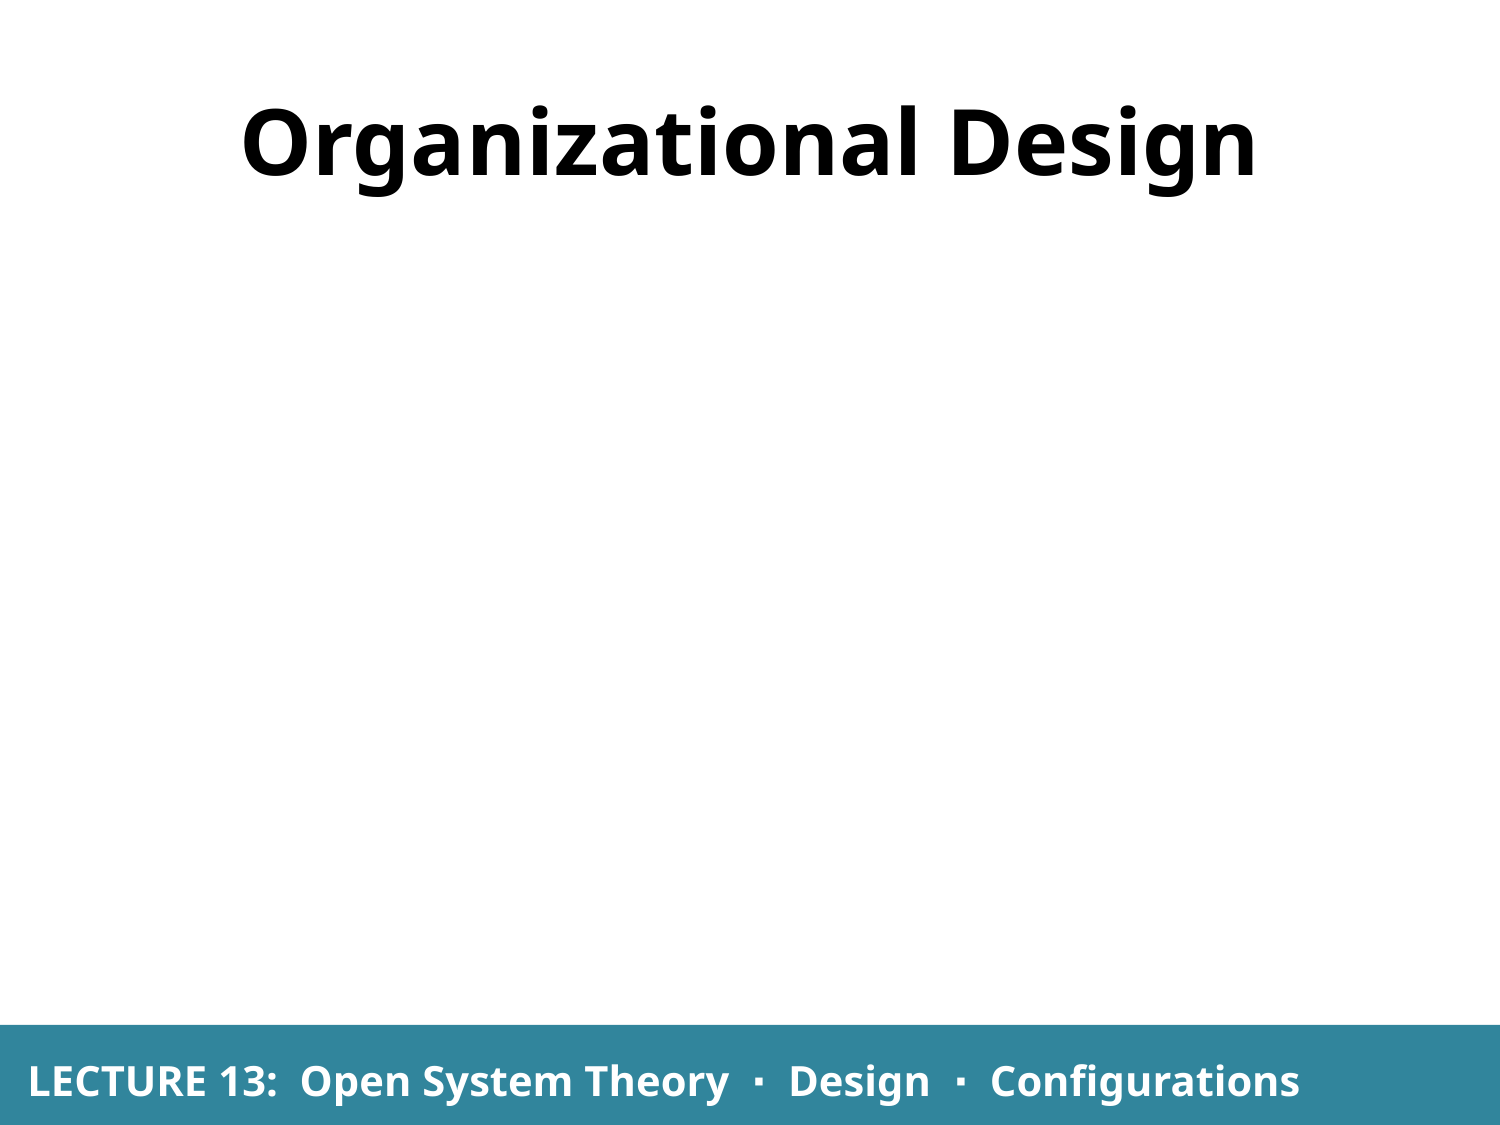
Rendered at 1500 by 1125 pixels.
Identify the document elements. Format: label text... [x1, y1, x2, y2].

text_box Organizational Design [75, 45, 1425, 233]
text_box LECTURE 13: Open System Theory ∙ Design ∙ Configurations [12, 1046, 1488, 1125]
